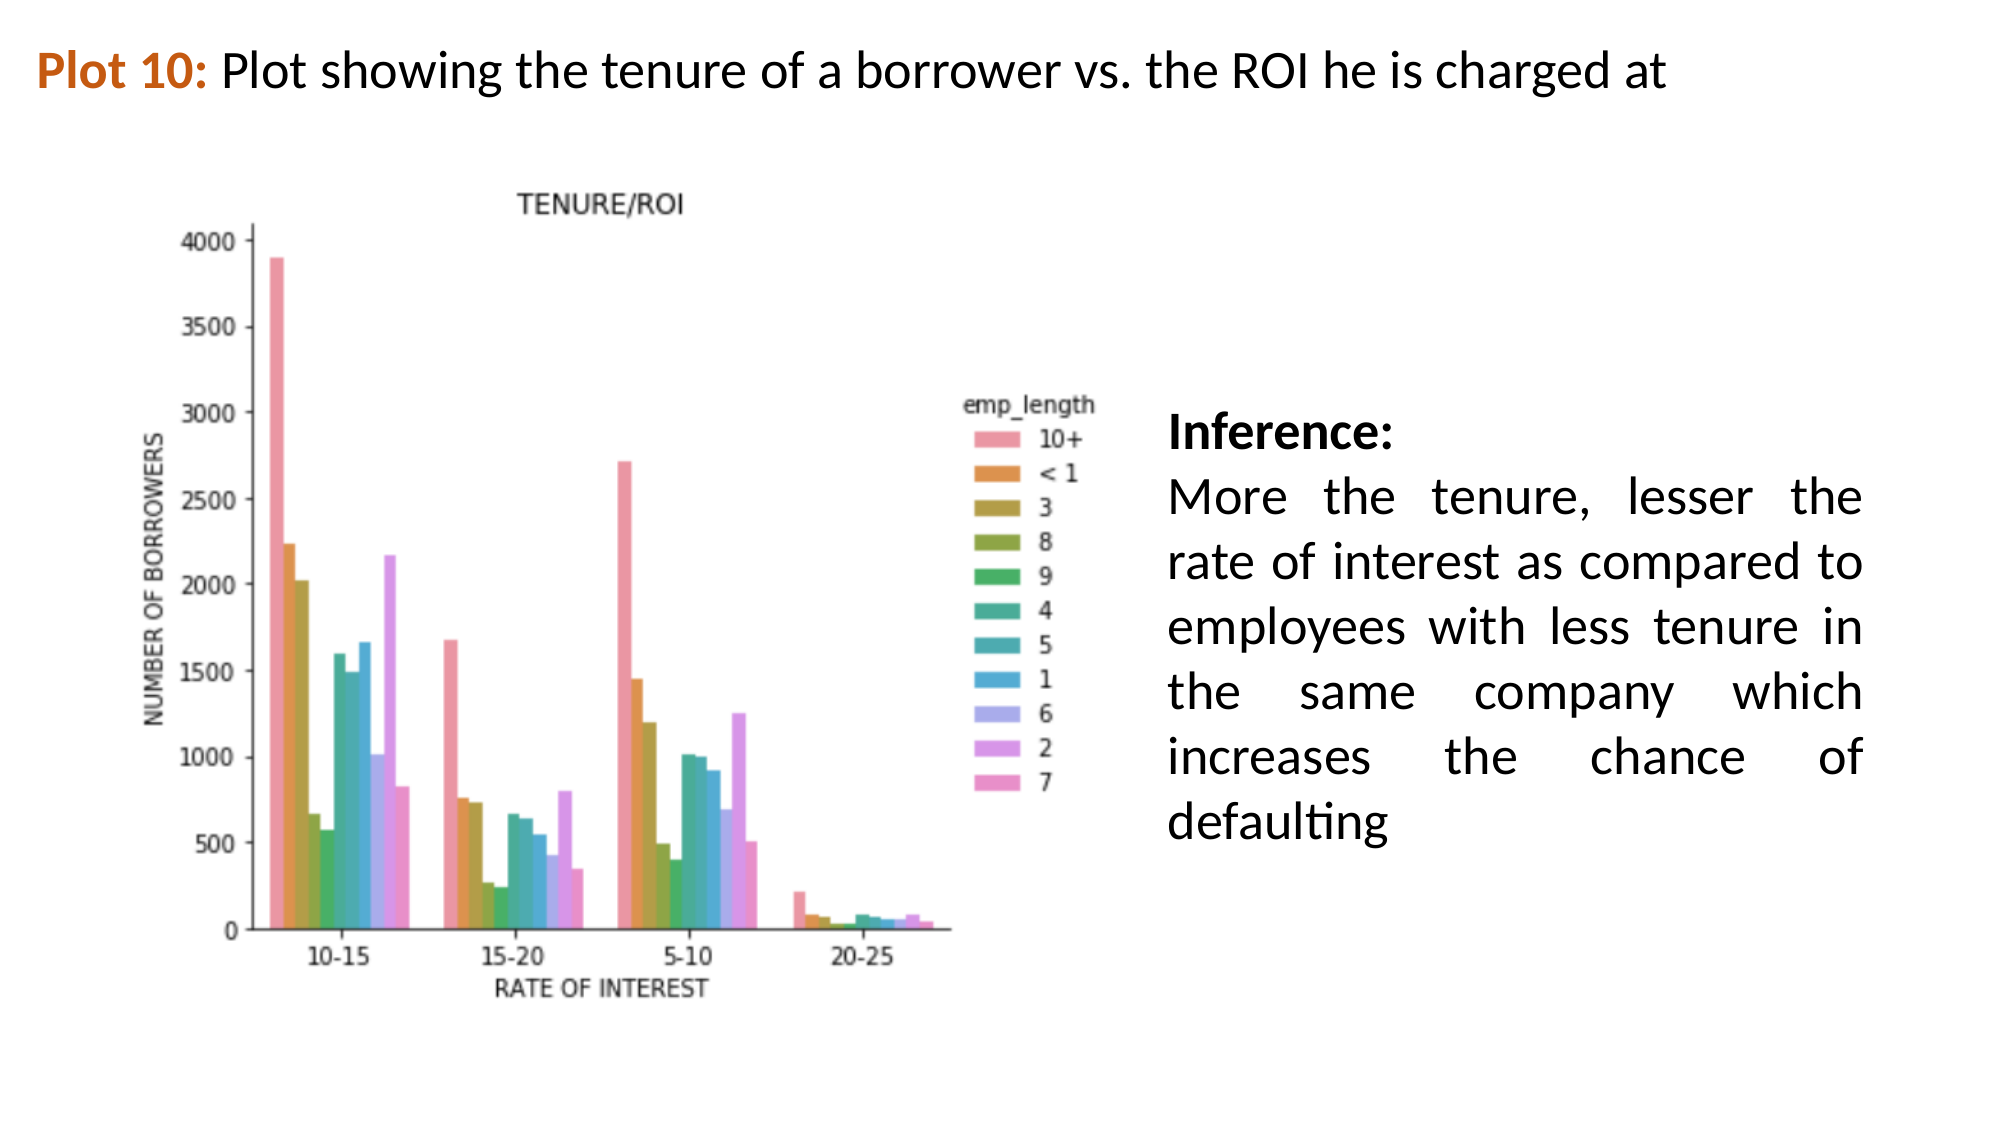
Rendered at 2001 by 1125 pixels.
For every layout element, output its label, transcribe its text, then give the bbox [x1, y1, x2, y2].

picture [120, 167, 1141, 1011]
text_box Inference: More the tenure, lesser the rate of interest as compared to employees with less tenure in the same company which increases the chance of defaulting [1153, 388, 1880, 858]
text_box Plot 10: Plot showing the tenure of a borrower vs. the ROI he is charged at [21, 26, 1927, 107]
